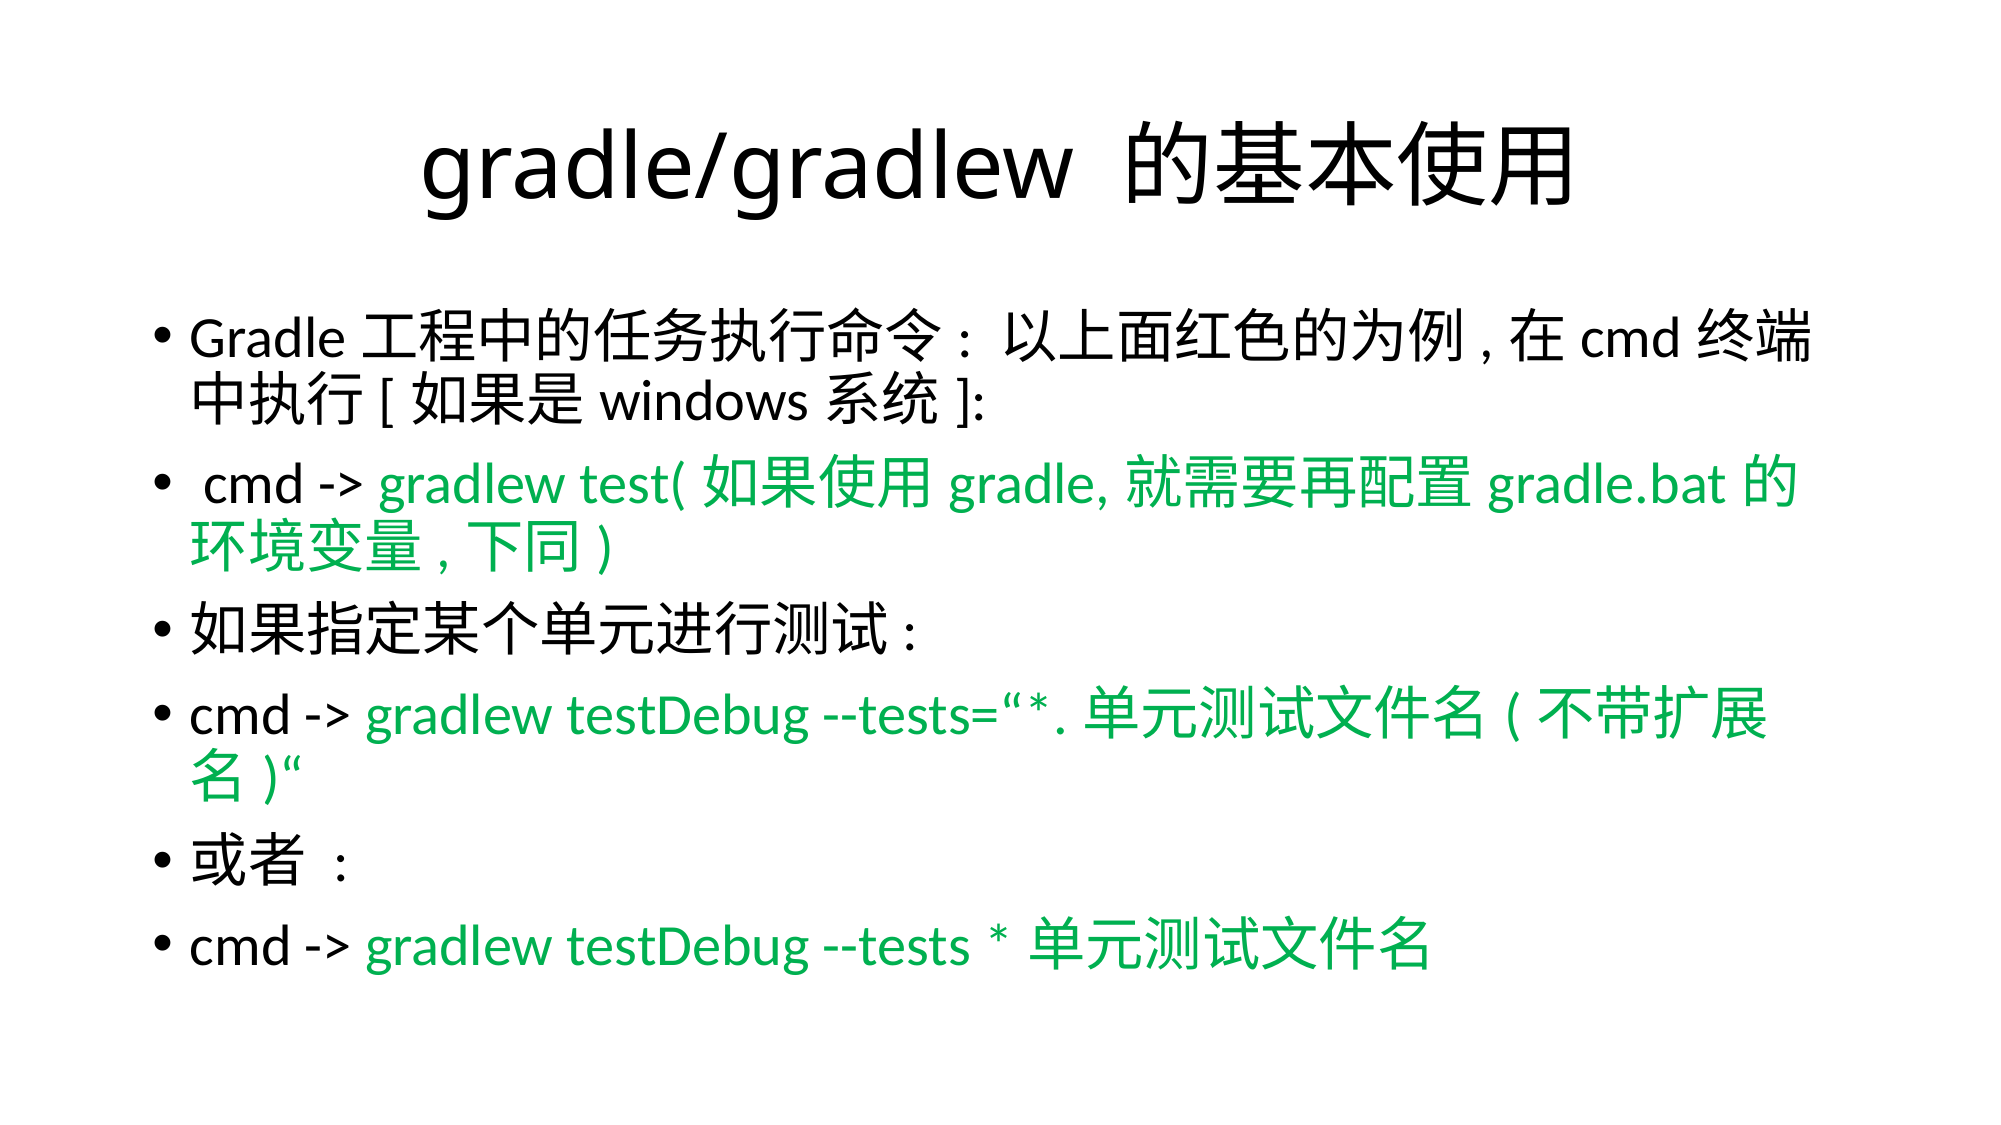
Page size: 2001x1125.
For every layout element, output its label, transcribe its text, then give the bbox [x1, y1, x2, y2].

title gradle/gradlew 的基本使用 [137, 59, 1863, 278]
list Gradle工程中的任务执行命令: 以上面红色的为例,在cmd终端中执行[如果是windows系统]: cmd -> gradlew test(如果使用gradle,就需要再配置gradle.bat的环境变量,下同) 如果指定某个单元进行测试: cmd -> gradlew testDebug --tests=“*.单元测试文件名(不带扩展名)“ 或者 : cmd -> gradlew testDebug --tests *单元测试文件名 [137, 299, 1863, 1014]
